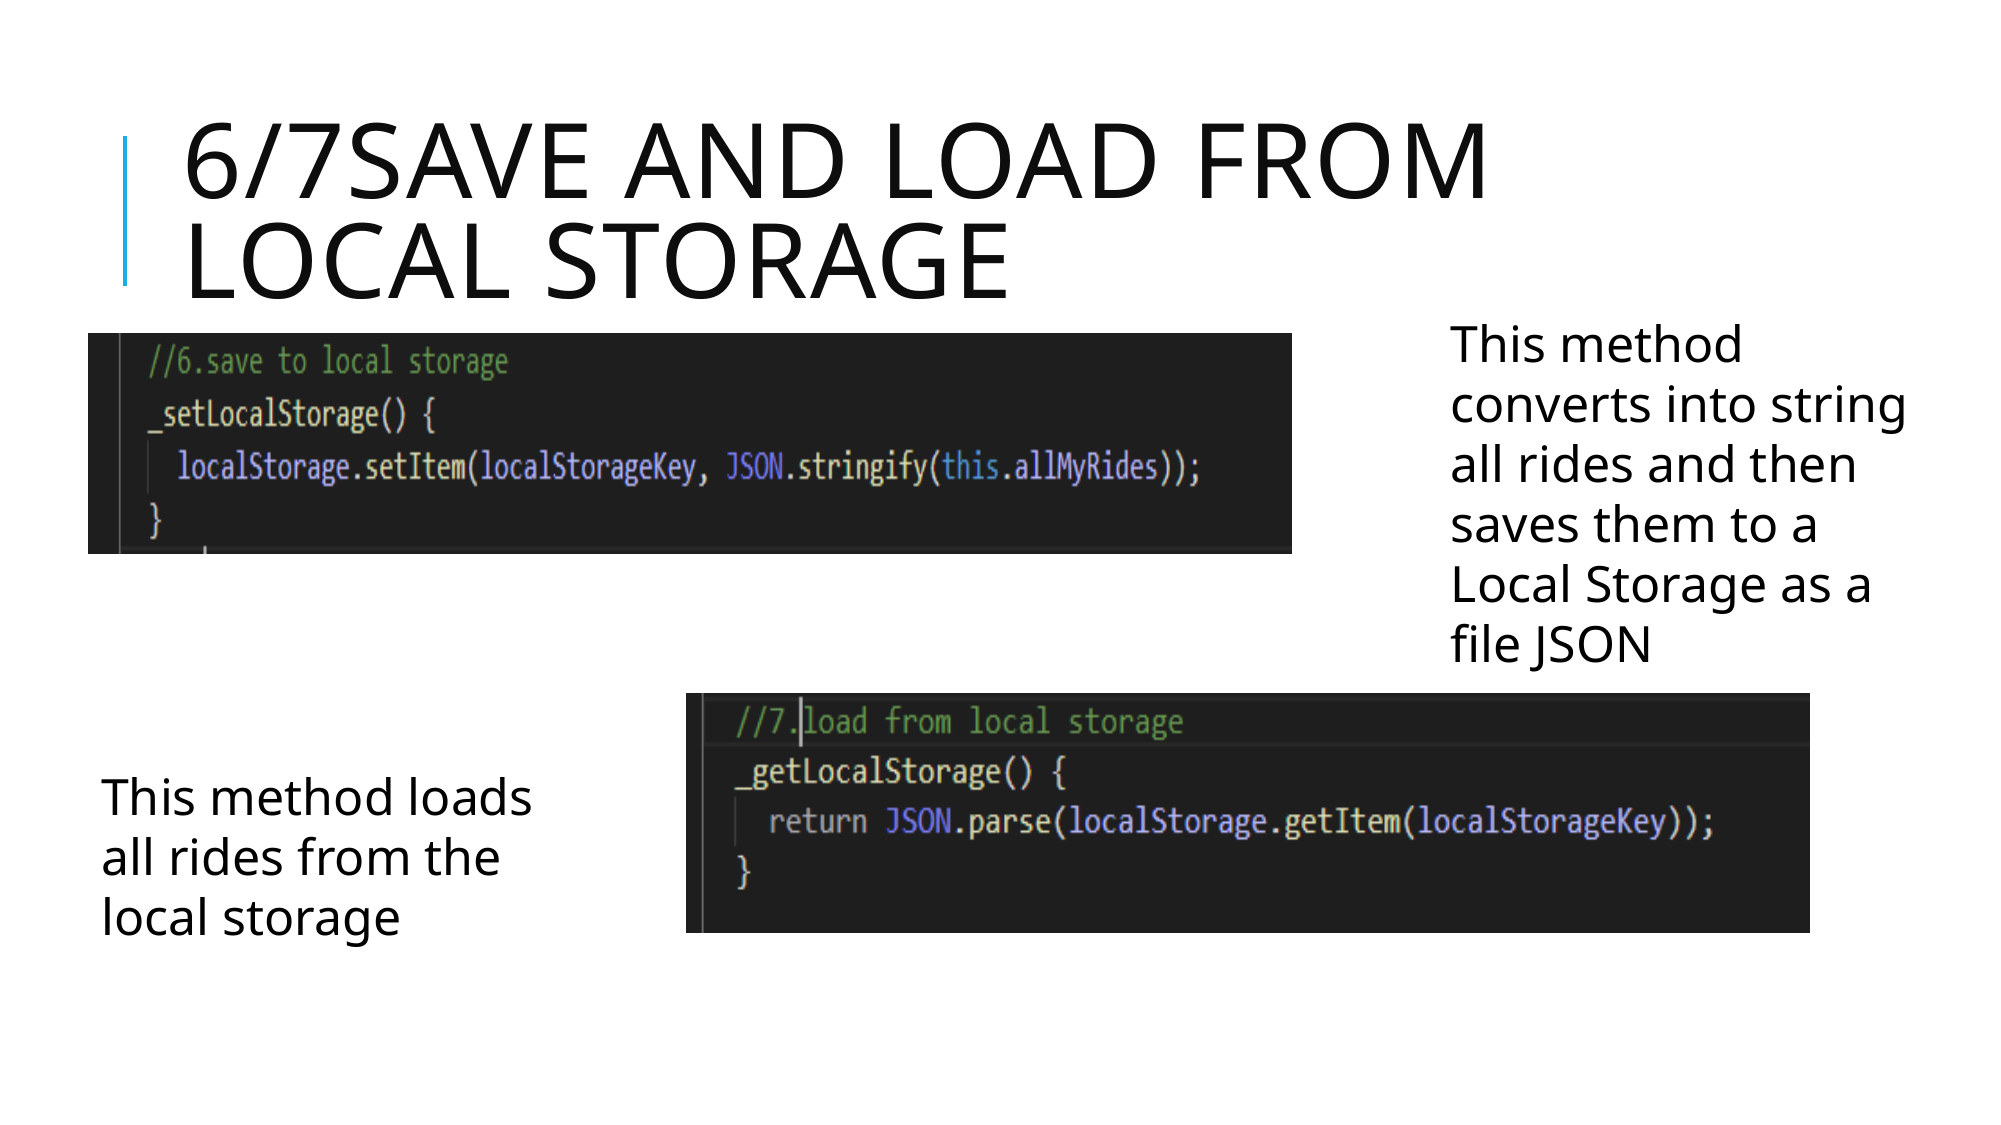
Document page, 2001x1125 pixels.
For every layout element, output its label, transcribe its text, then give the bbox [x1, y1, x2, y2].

picture [88, 332, 1292, 554]
text_box This method converts into string all rides and then saves them to a Local Storage as a file JSON [1436, 304, 1948, 740]
title 6/7Save and load from local storage [168, 96, 1763, 342]
text_box This method loads all rides from the local storage [86, 757, 598, 953]
picture [685, 693, 1810, 934]
